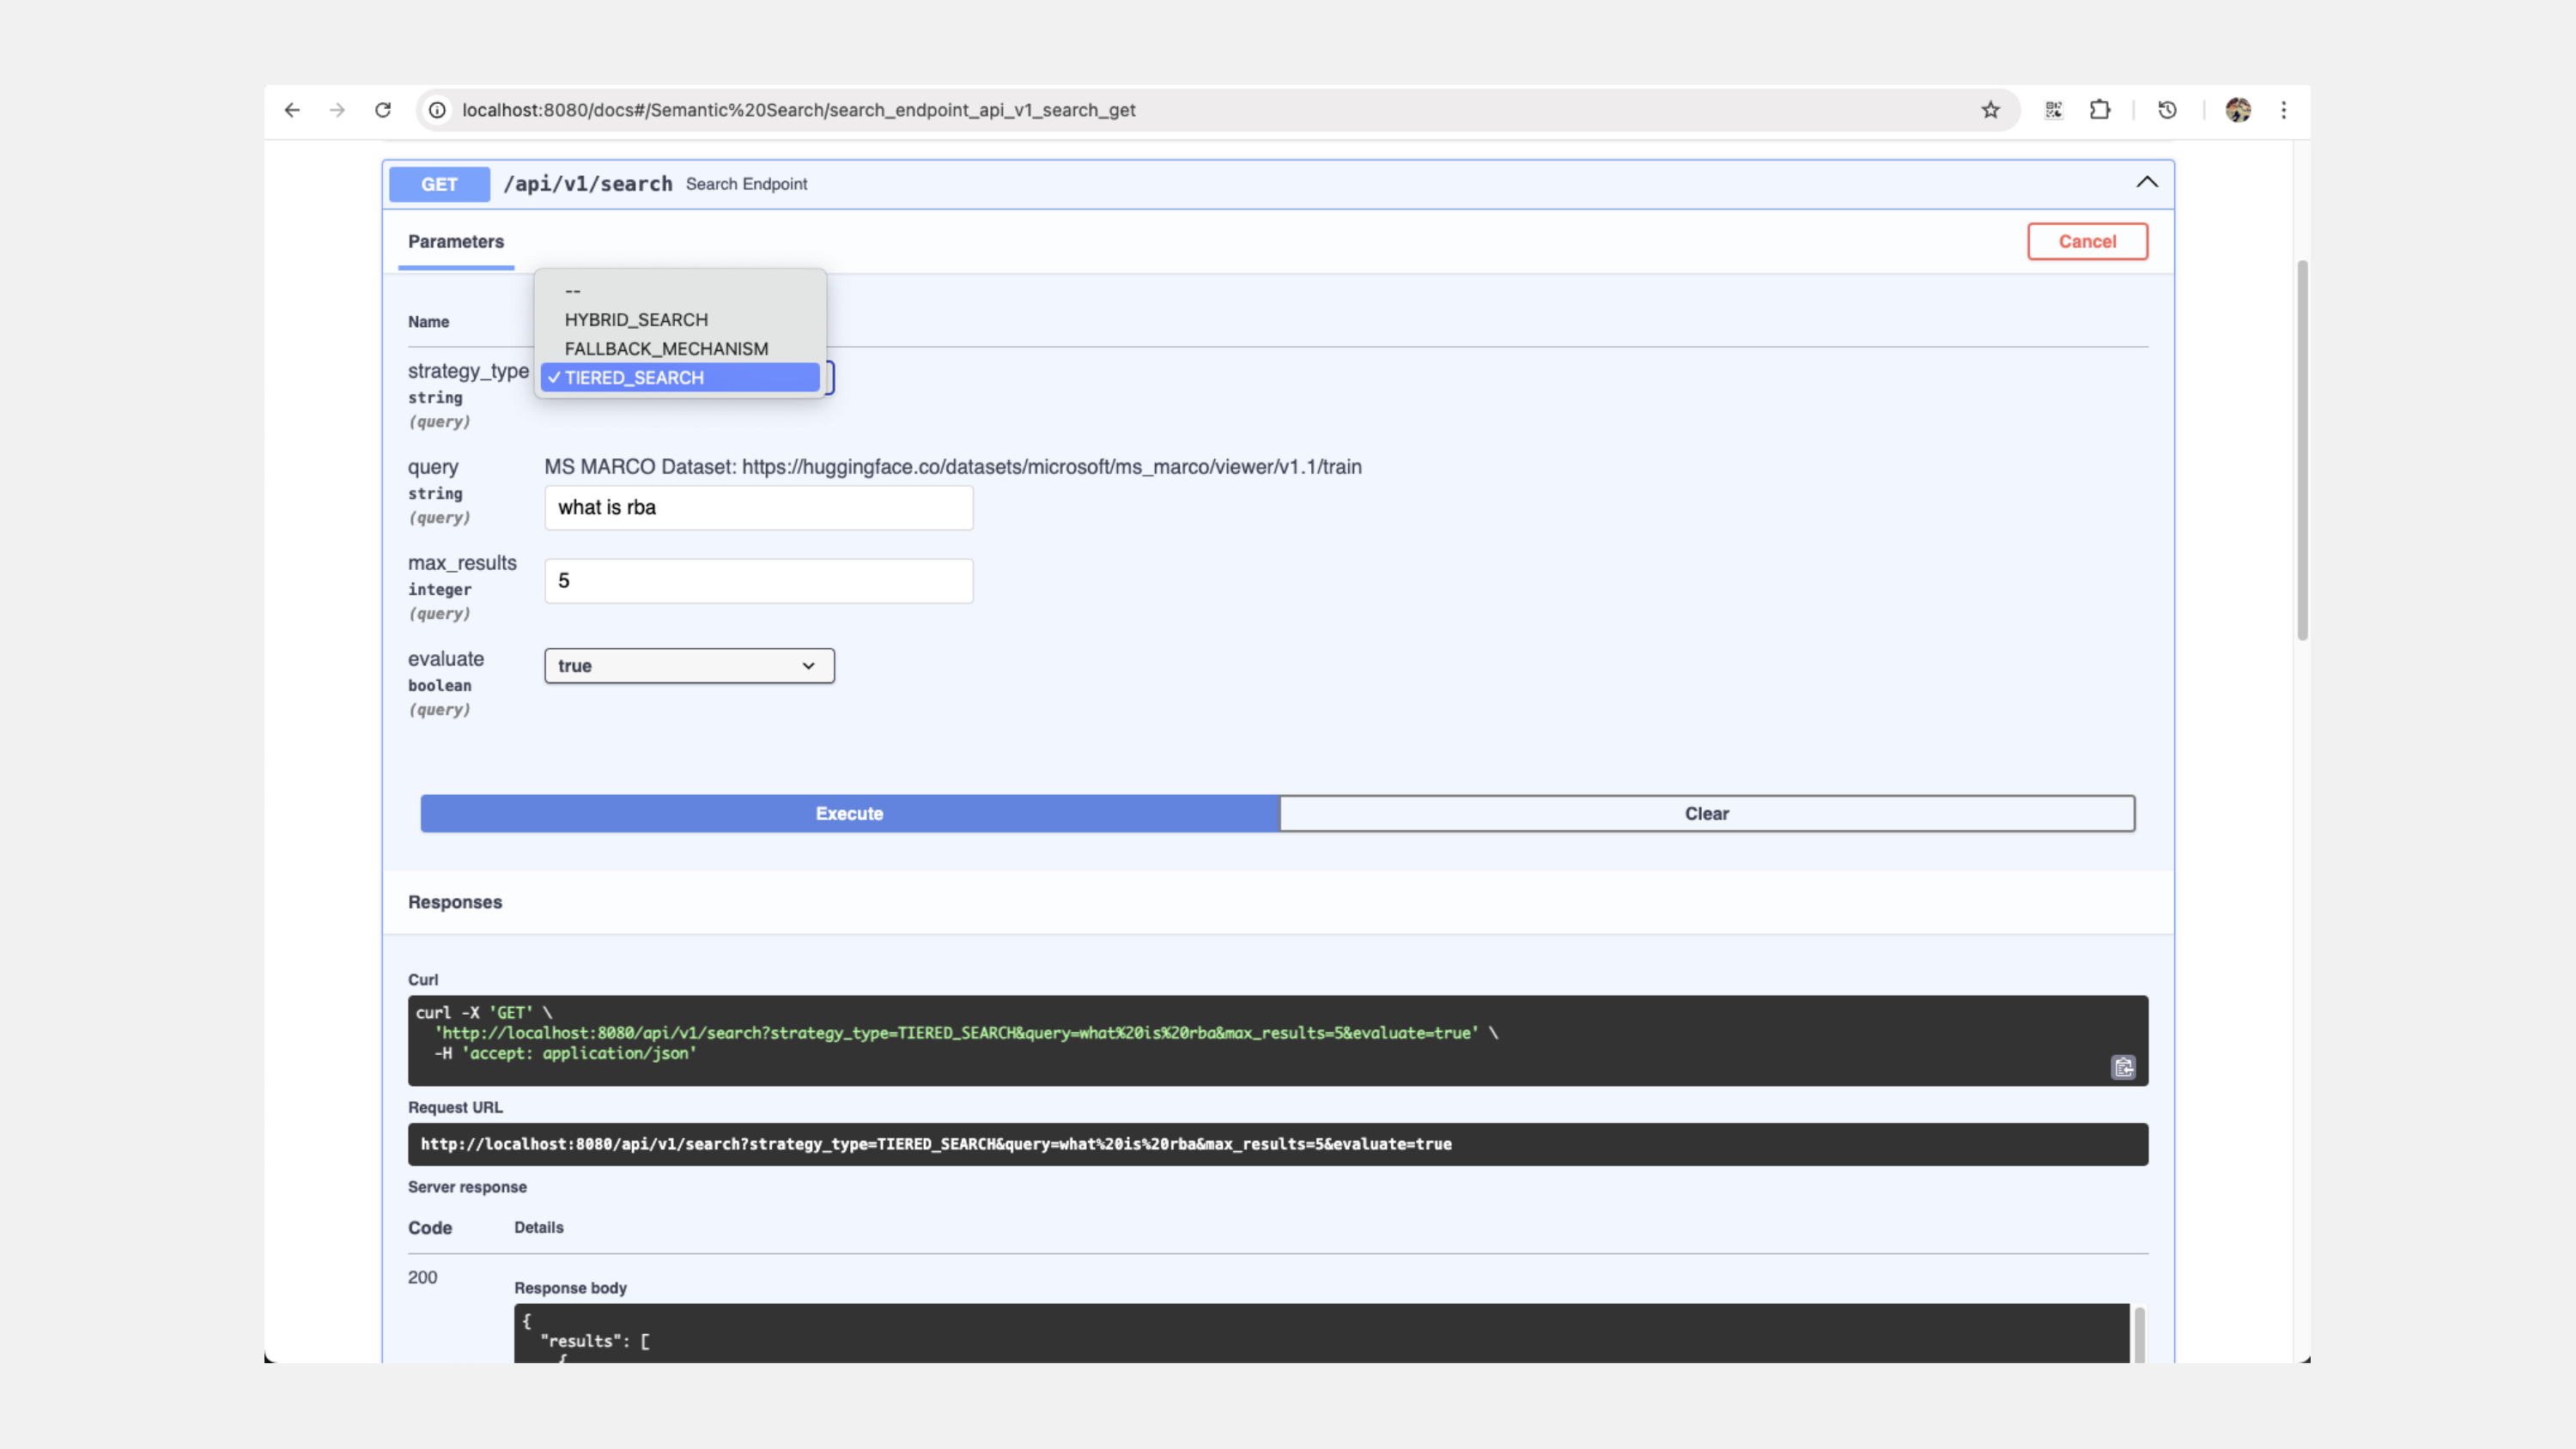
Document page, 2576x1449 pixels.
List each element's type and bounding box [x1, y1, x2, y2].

picture [264, 85, 2312, 1363]
